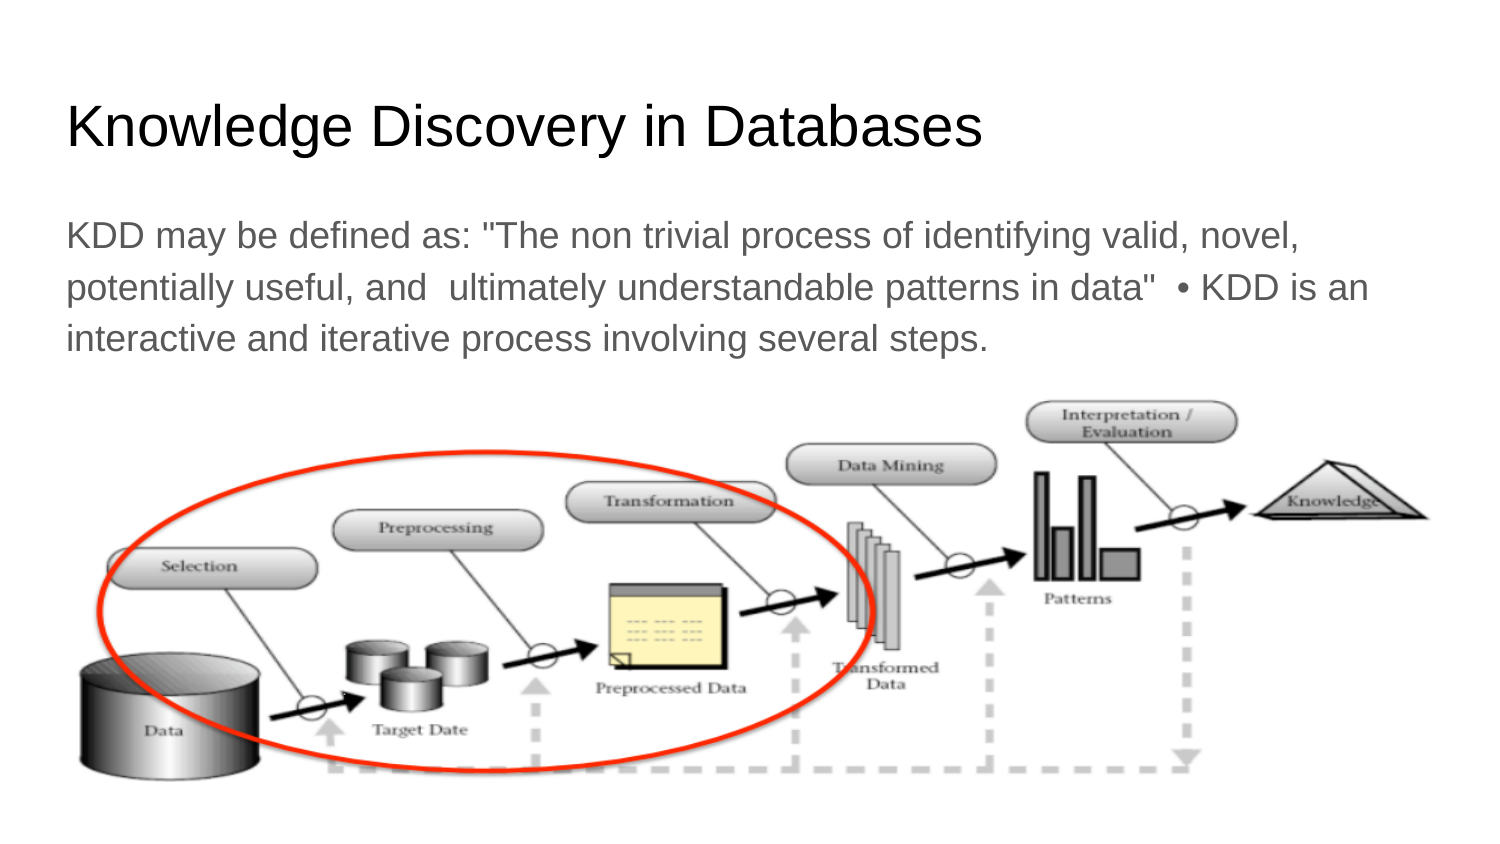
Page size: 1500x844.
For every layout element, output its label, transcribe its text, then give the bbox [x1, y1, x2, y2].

title Knowledge Discovery in Databases [51, 72, 1449, 167]
picture [14, 366, 1476, 844]
list KDD may be defined as: "The non trivial process of identifying valid, novel, potentially useful, and ultimately understandable patterns in data" • KDD is an interactive and iterative process involving several steps. [51, 189, 1449, 364]
